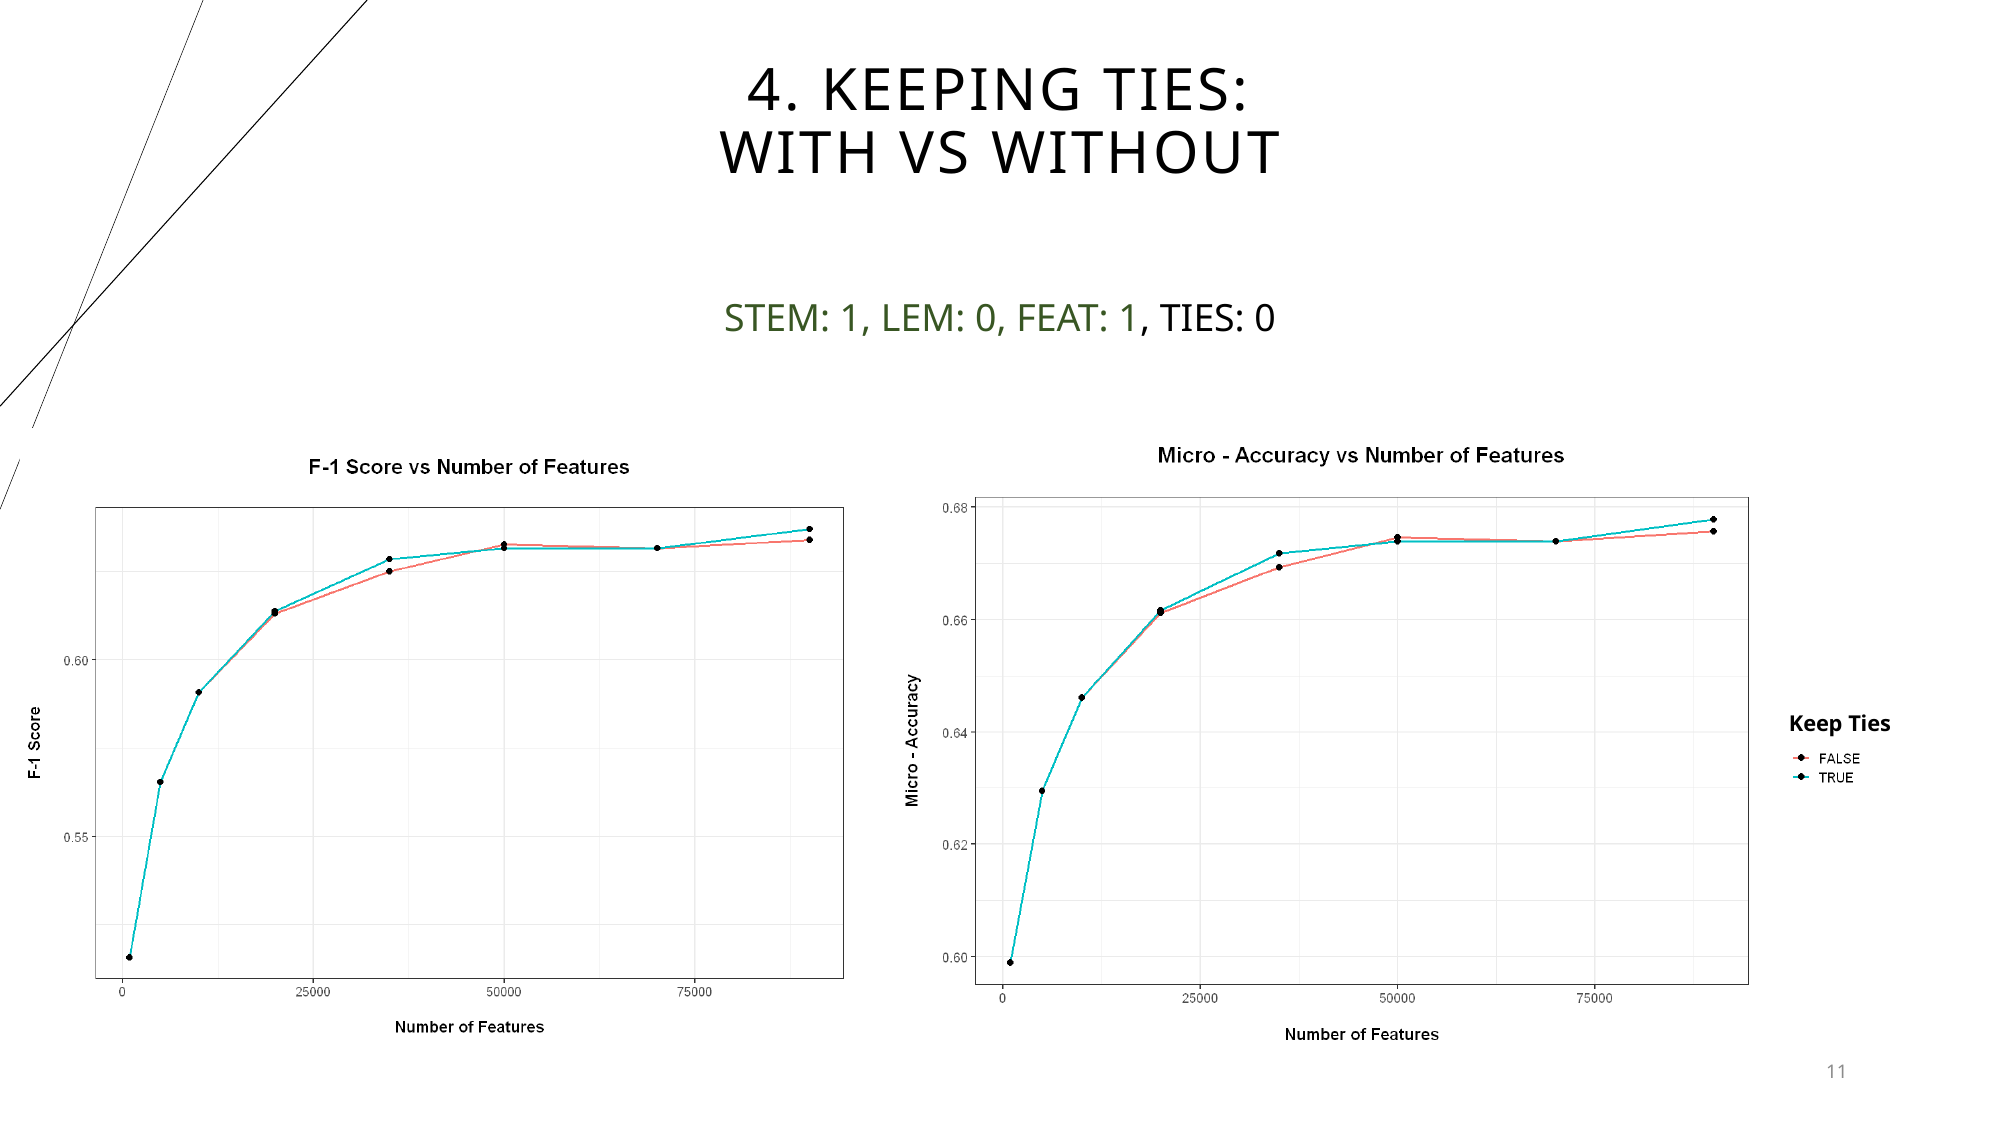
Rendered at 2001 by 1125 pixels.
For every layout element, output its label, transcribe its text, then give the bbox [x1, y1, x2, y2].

slide_number 11 [1412, 1042, 1863, 1103]
picture [896, 415, 1768, 1051]
title 4. Keeping ties: WITH VS WITHOUT [309, 13, 1691, 232]
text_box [1778, 702, 1947, 822]
text_box STEM: 1, LEM: 0, FEAT: 1, TIES: 0 [709, 286, 1291, 347]
picture [19, 428, 857, 1043]
